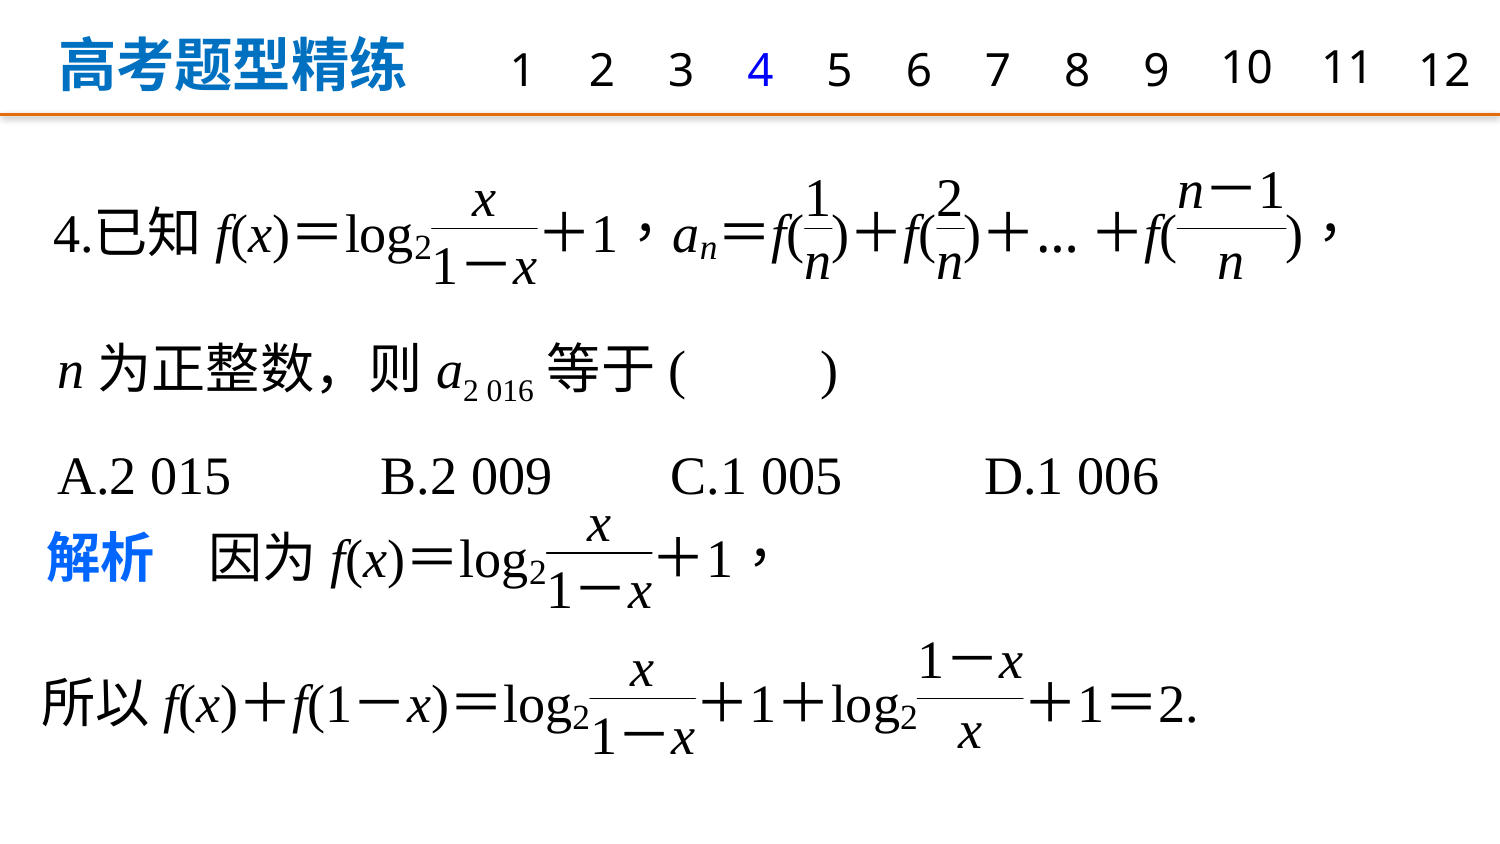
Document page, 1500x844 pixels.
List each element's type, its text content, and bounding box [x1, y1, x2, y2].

text_box 5 [804, 36, 875, 106]
text_box 11 [1301, 36, 1394, 101]
text_box n为正整数，则a2 016等于( ) A.2 015 B.2 009 C.1 005 D.1 006 [42, 289, 1447, 513]
text_box 2 [567, 36, 637, 106]
text_box 3 [646, 36, 716, 106]
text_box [45, 490, 1398, 680]
text_box 12 [1402, 36, 1486, 106]
text_box 6 [884, 36, 954, 106]
text_box 10 [1201, 36, 1293, 101]
text_box 1 [488, 36, 558, 106]
text_box 8 [1042, 36, 1113, 106]
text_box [52, 147, 1405, 338]
text_box 7 [963, 36, 1033, 106]
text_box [40, 622, 1393, 815]
text_box 高考题型精练 [43, 20, 423, 105]
text_box 9 [1121, 36, 1192, 106]
text_box 4 [725, 36, 796, 106]
